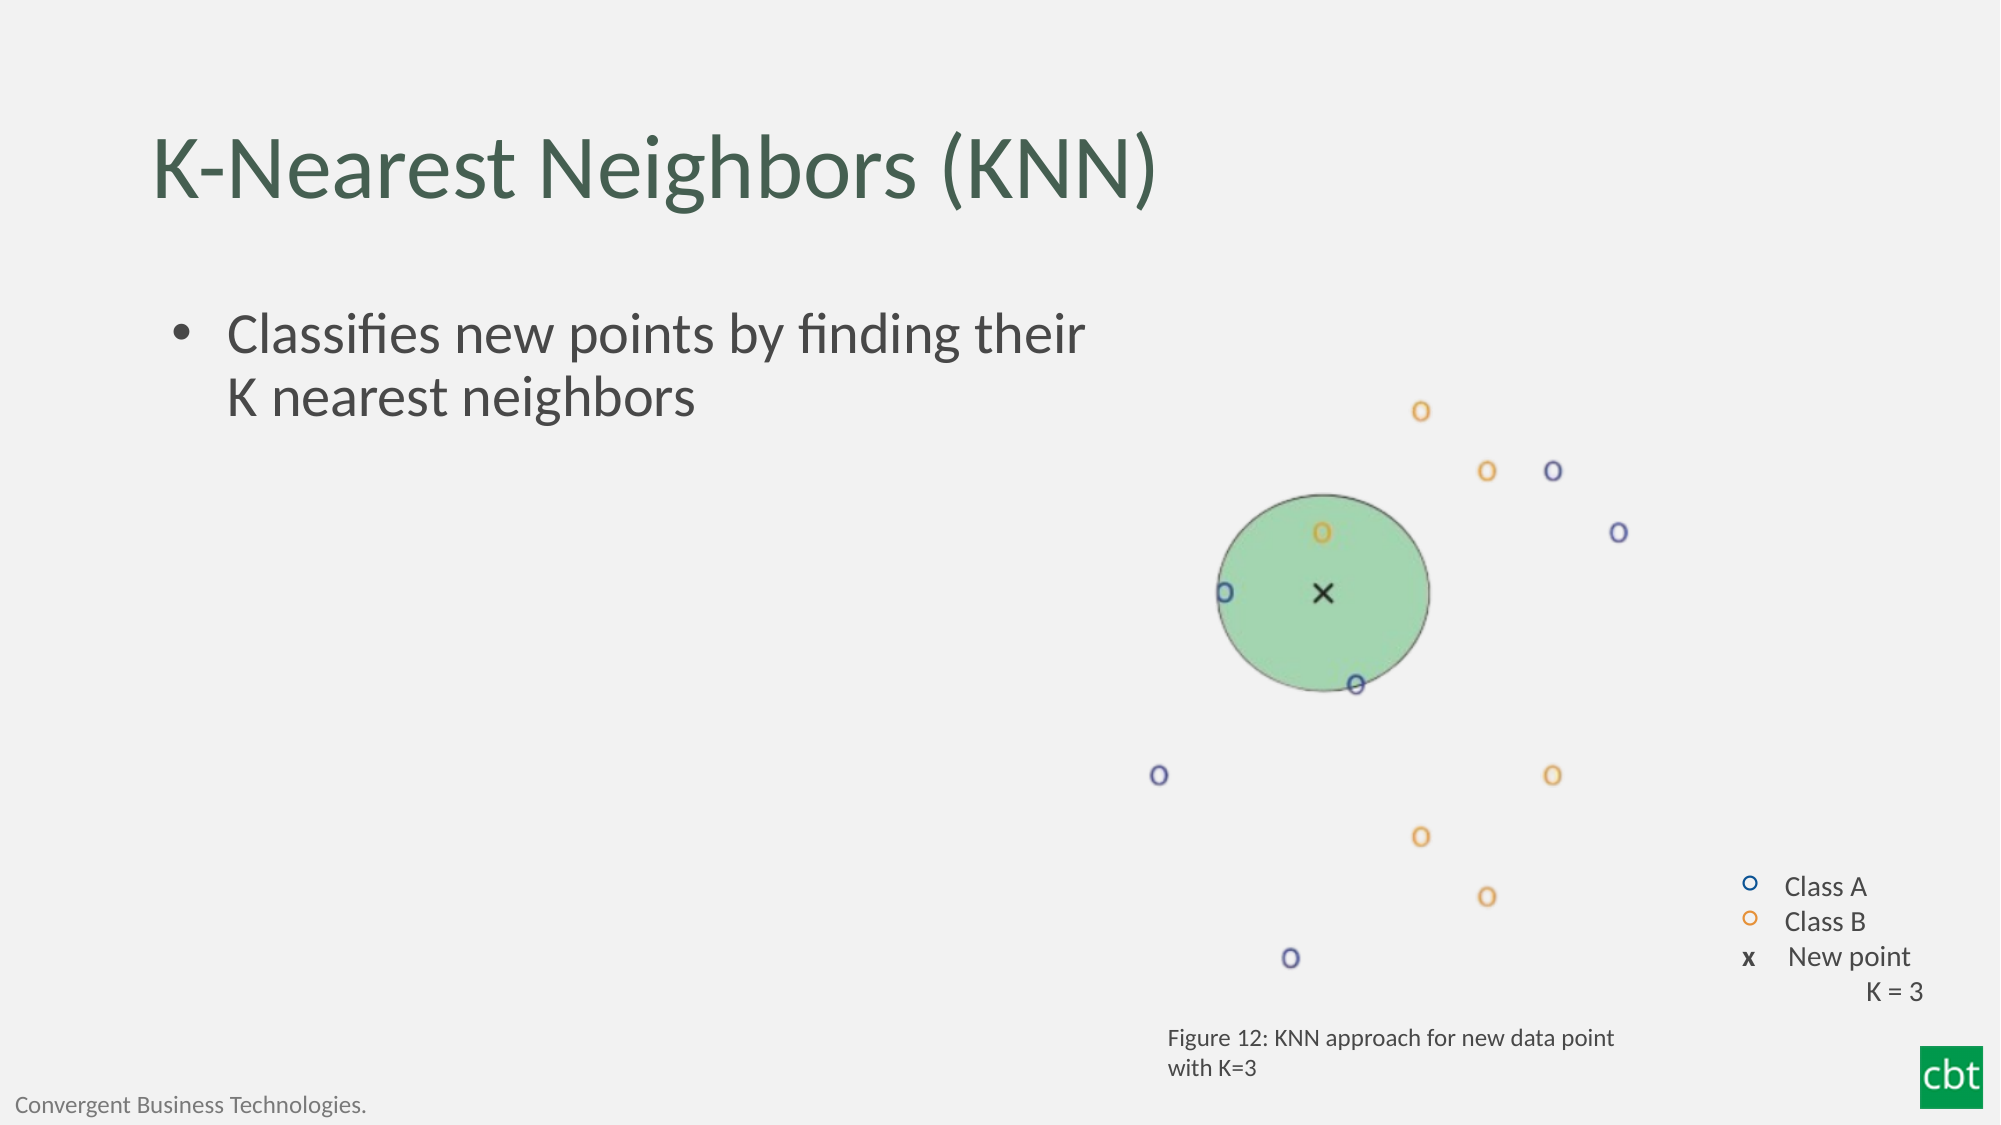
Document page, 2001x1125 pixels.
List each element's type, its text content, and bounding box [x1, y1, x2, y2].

title K-Nearest Neighbors (KNN) [137, 59, 1863, 278]
picture [1920, 1046, 1984, 1109]
text_box Class A Class B x New point K = 3 [1694, 852, 1978, 1023]
text_box Figure 12: KNN approach for new data point with K=3 [1152, 1015, 1646, 1097]
picture [1108, 358, 1670, 1007]
list Classifies new points by finding their K nearest neighbors [137, 296, 1116, 949]
